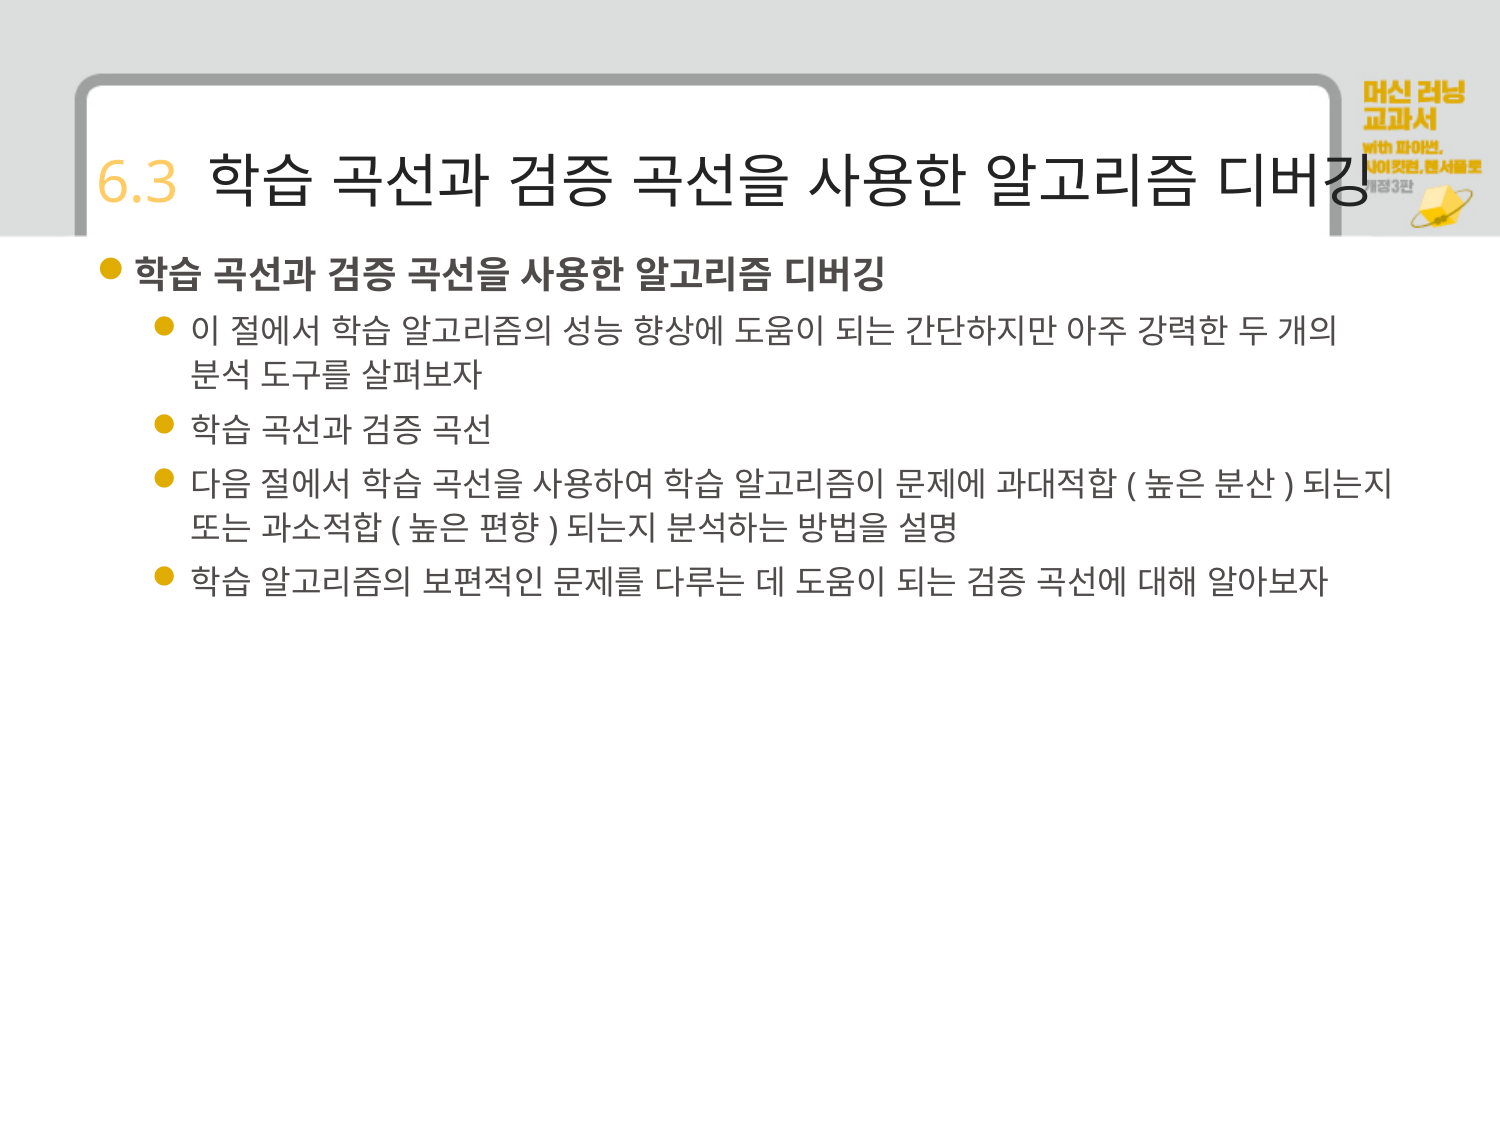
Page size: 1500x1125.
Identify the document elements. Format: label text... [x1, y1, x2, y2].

picture [0, 0, 1500, 1125]
title 6.3 학습 곡선과 검증 곡선을 사용한 알고리즘 디버깅 [81, 90, 1412, 222]
list 학습 곡선과 검증 곡선을 사용한 알고리즘 디버깅 이 절에서 학습 알고리즘의 성능 향상에 도움이 되는 간단하지만 아주 강력한 두 개의 분석 도구를 살펴보자 학습 곡선과 검증 곡선 다음 절에서 학습 곡선을 사용하여 학습 알고리즘이 문제에 과대적합(높은 분산)되는지 또는 과소적합(높은 편향)되는지 분석하는 방법을 설명 학습 알고리즘의 보편적인 문제를 다루는 데 도움이 되는 검증 곡선에 대해 알아보자 [81, 239, 1412, 1054]
